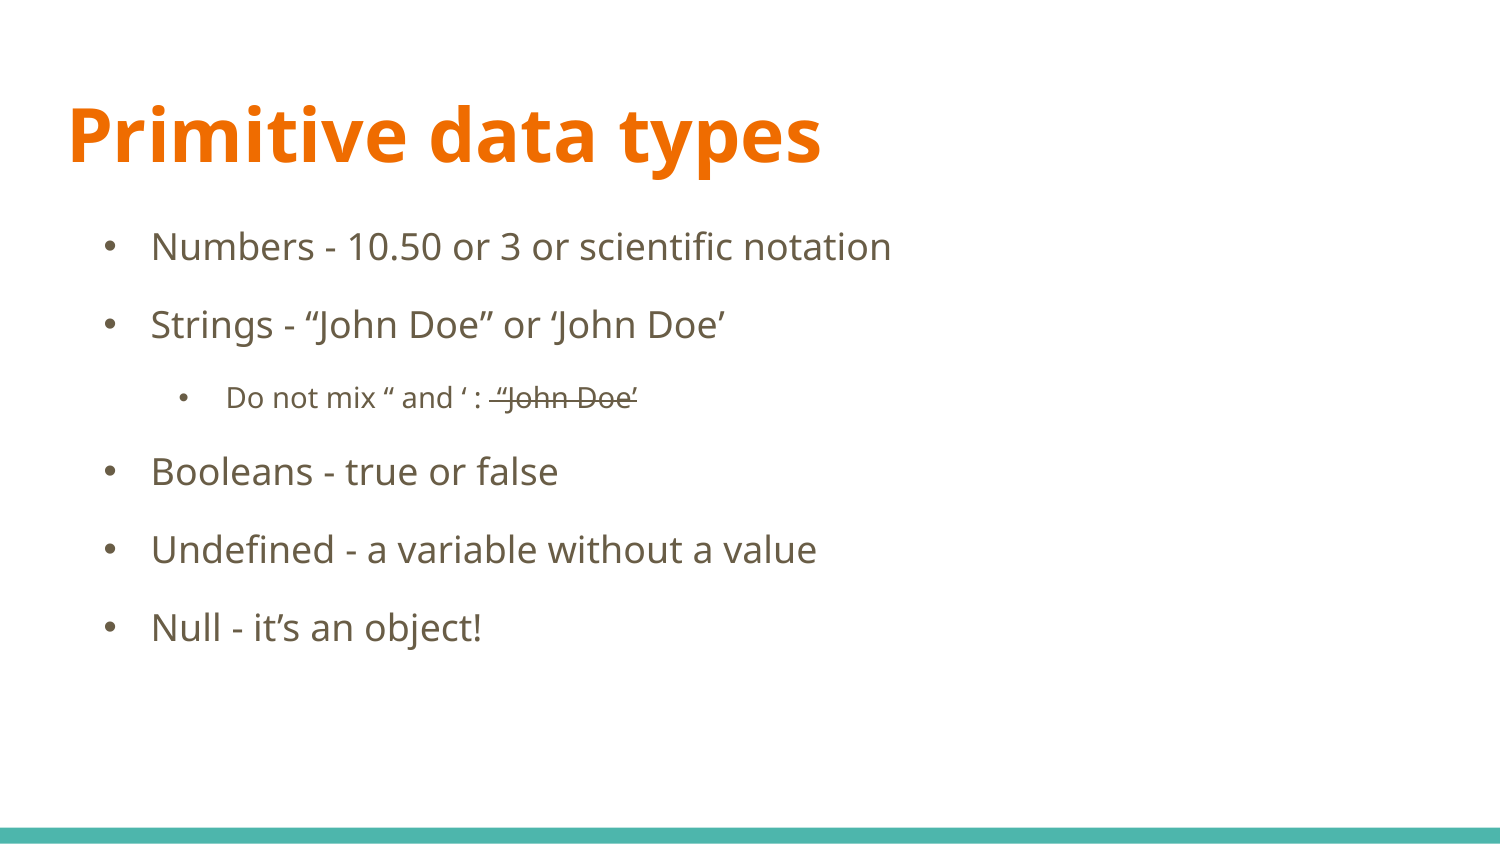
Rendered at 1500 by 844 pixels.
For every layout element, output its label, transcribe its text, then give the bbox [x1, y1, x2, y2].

list Numbers - 10.50 or 3 or scientific notation Strings - “John Doe” or ‘John Doe’ Do not mix “ and ‘ : “John Doe’ Booleans - true or false Undefined - a variable without a value Null - it’s an object! [51, 207, 1449, 750]
title Primitive data types [51, 72, 1449, 189]
